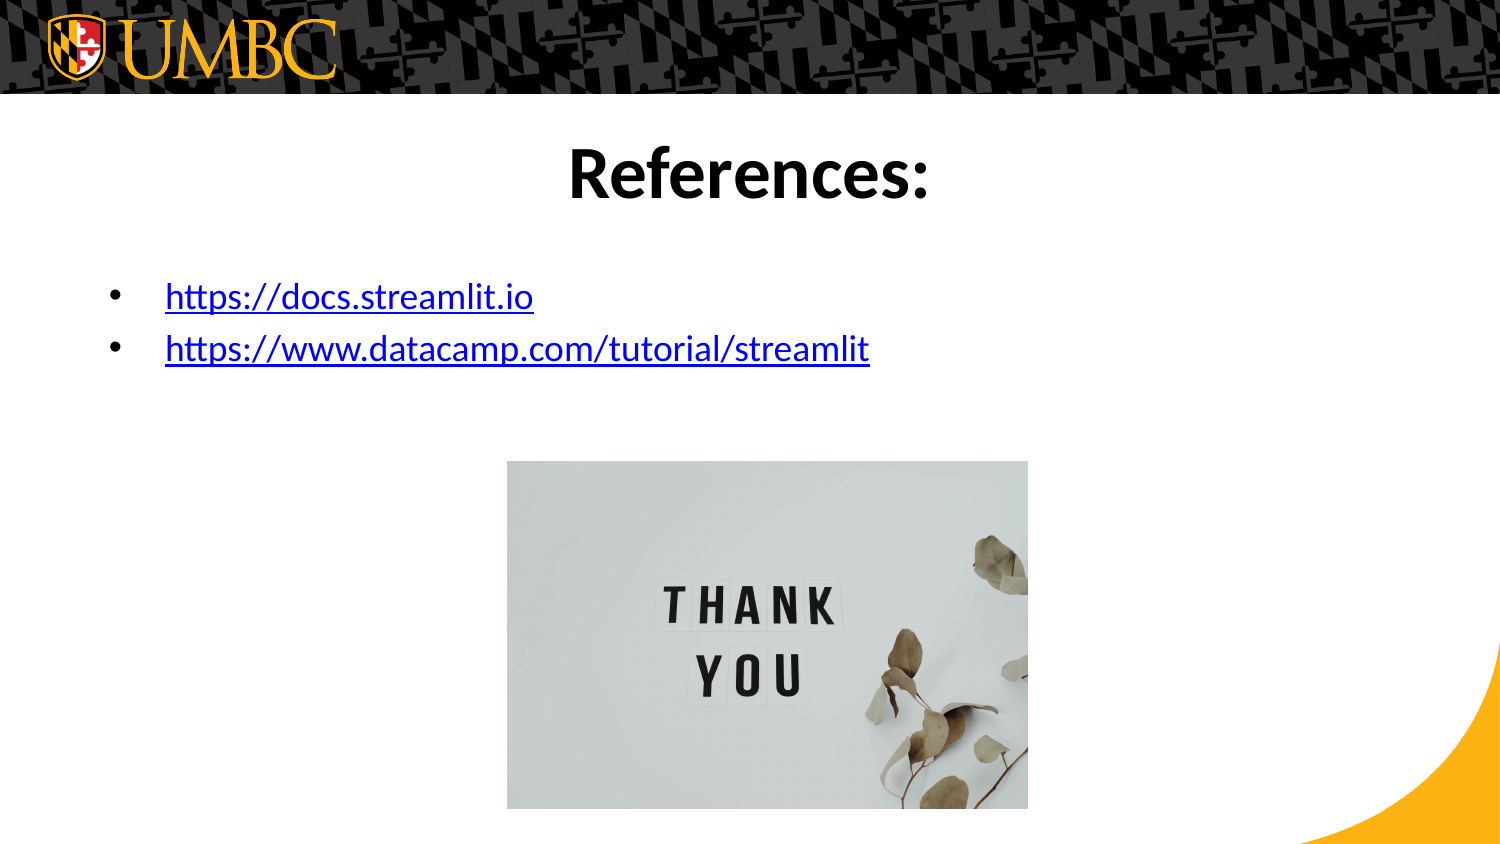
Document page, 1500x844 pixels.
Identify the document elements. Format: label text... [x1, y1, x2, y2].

picture [1299, 639, 1500, 844]
picture [507, 461, 1029, 809]
title References: [75, 115, 1425, 221]
list https://docs.streamlit.io https://www.datacamp.com/tutorial/streamlit [75, 264, 1425, 492]
picture [0, 0, 1500, 94]
